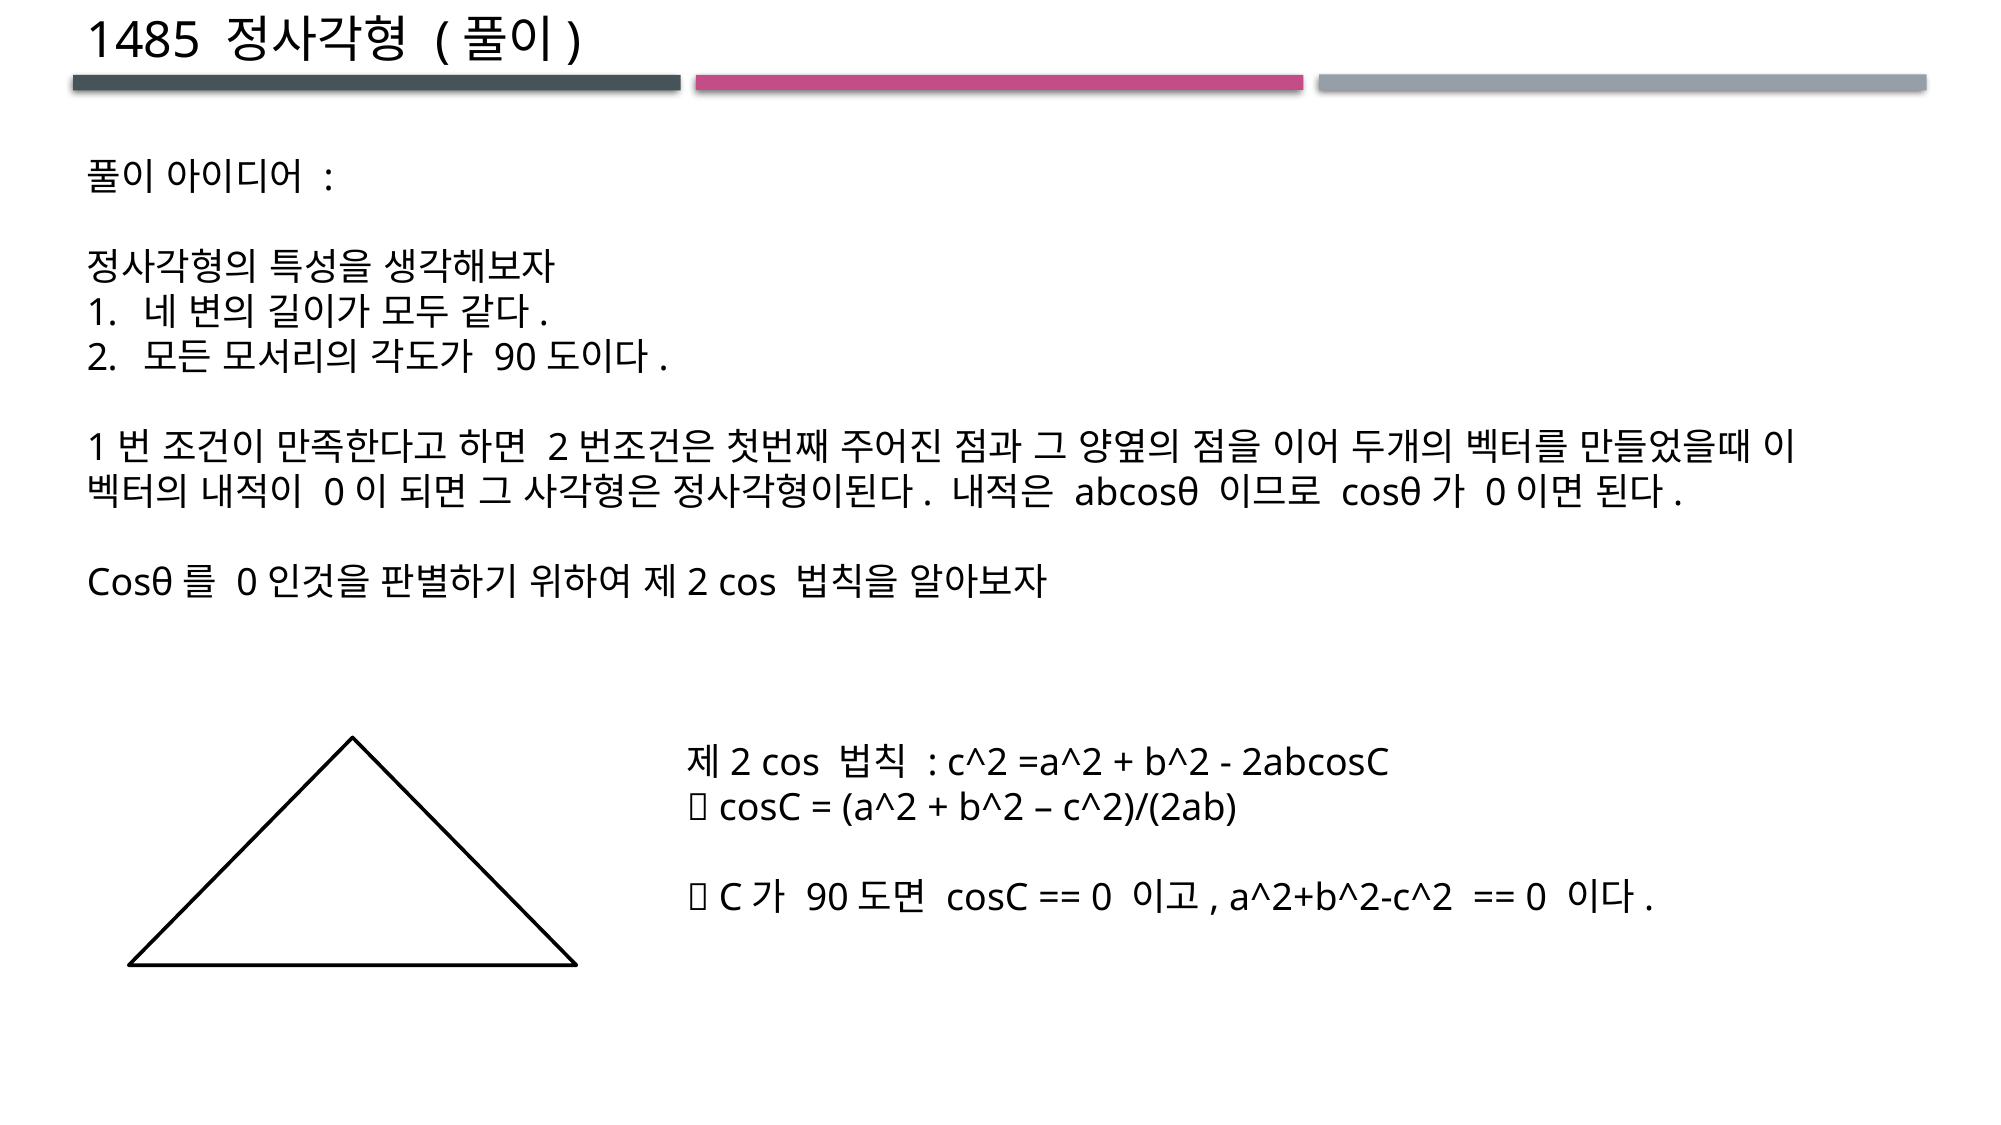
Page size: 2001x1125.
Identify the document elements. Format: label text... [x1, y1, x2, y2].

text_box [127, 735, 579, 968]
text_box 풀이 아이디어 : 정사각형의 특성을 생각해보자 네 변의 길이가 모두 같다. 모든 모서리의 각도가 90도이다. 1번 조건이 만족한다고 하면 2번조건은 첫번째 주어진 점과 그 양옆의 점을 이어 두개의 벡터를 만들었을때 이 벡터의 내적이 0이 되면 그 사각형은 정사각형이된다. 내적은 abcosθ 이므로 cosθ가 0이면 된다. Cosθ를 0인것을 판별하기 위하여 제2 cos 법칙을 알아보자 제2 cos 법칙 : c^2 =a^2 + b^2 - 2abcosC  cosC = (a^2 + b^2 – c^2)/(2ab)  C가 90도면 cosC == 0 이고, a^2+b^2-c^2 == 0 이다. [72, 145, 1922, 1016]
text_box 1485 정사각형 (풀이) [72, 0, 1928, 75]
